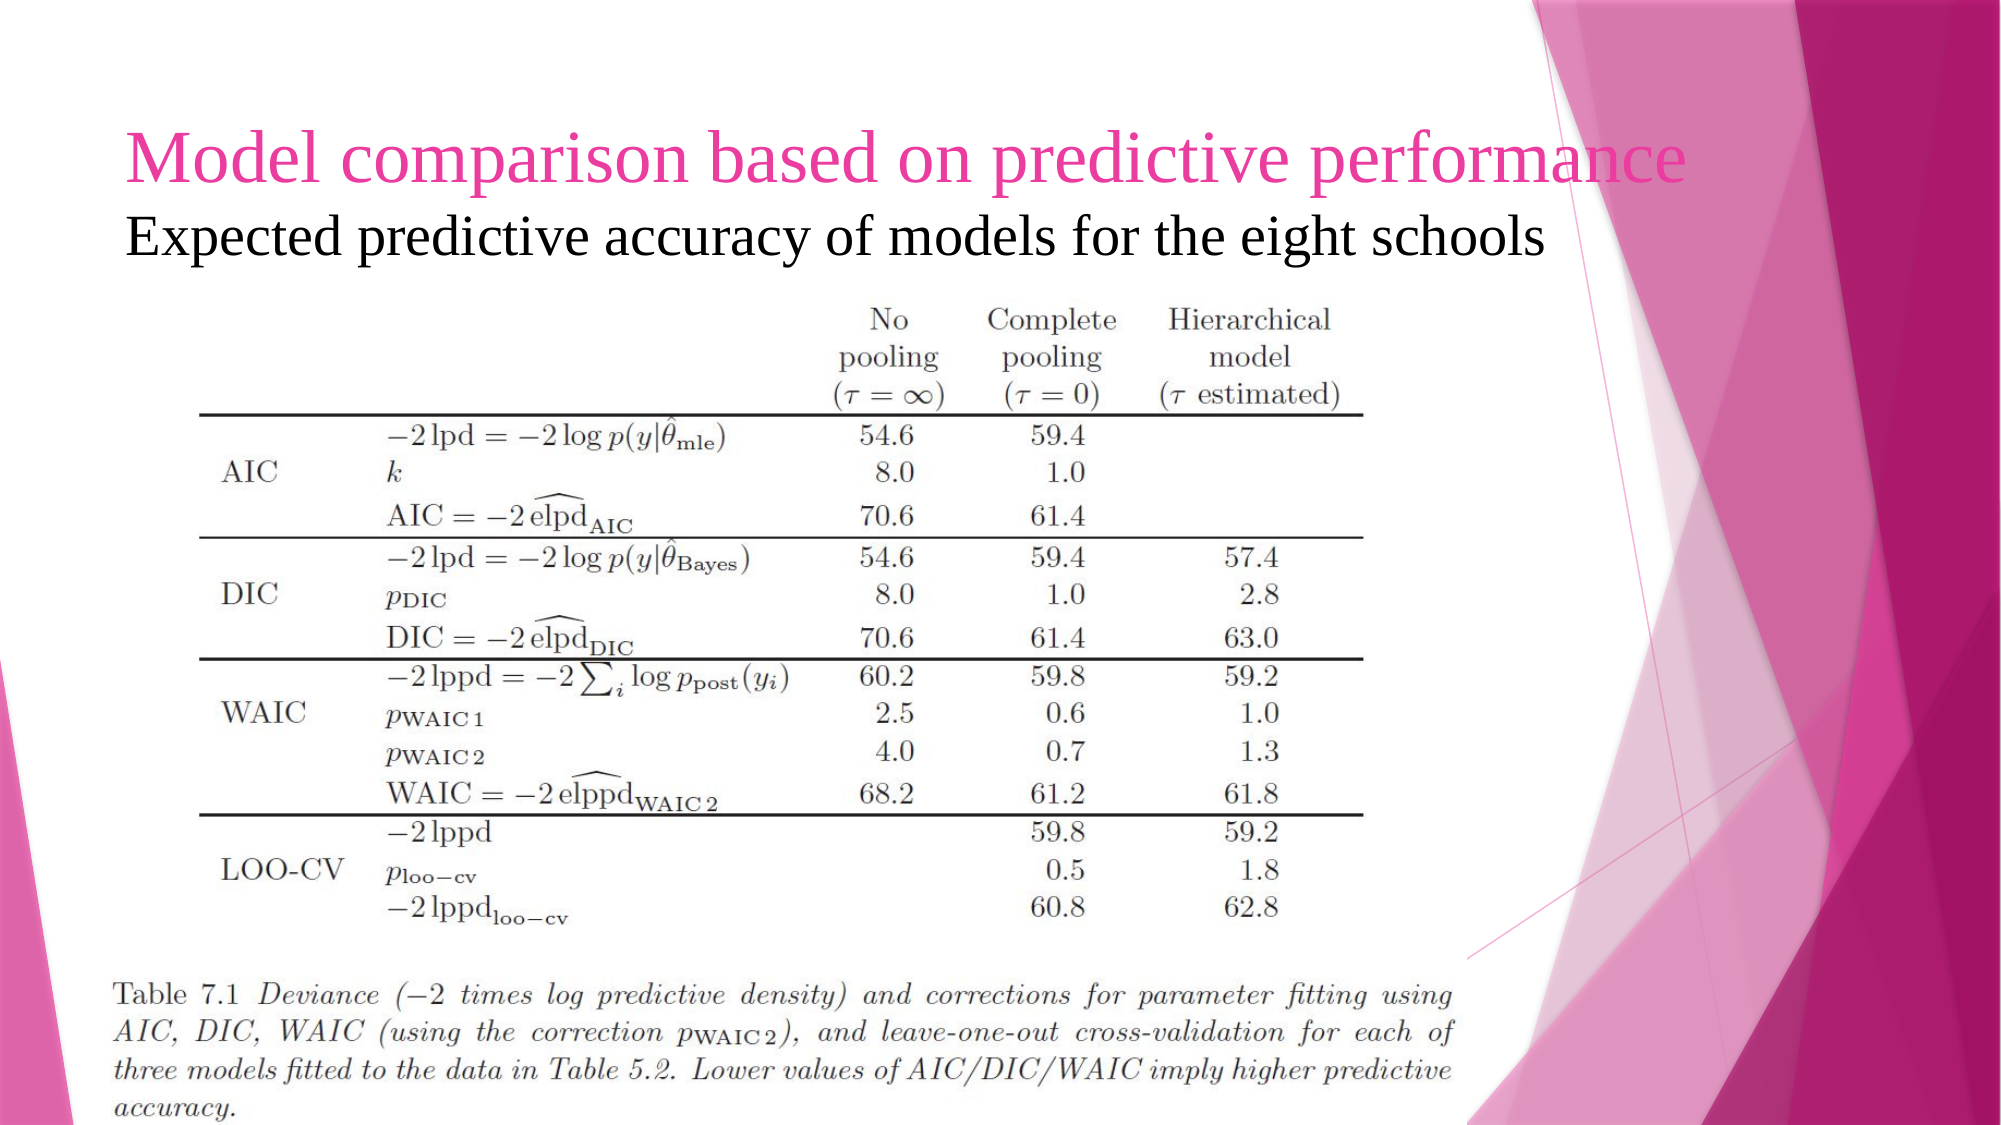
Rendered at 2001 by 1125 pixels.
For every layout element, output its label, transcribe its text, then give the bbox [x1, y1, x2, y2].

picture [110, 297, 1467, 1125]
text_box Model comparison based on predictive performance Expected predictive accuracy of models for the eight schools [111, 99, 1732, 317]
